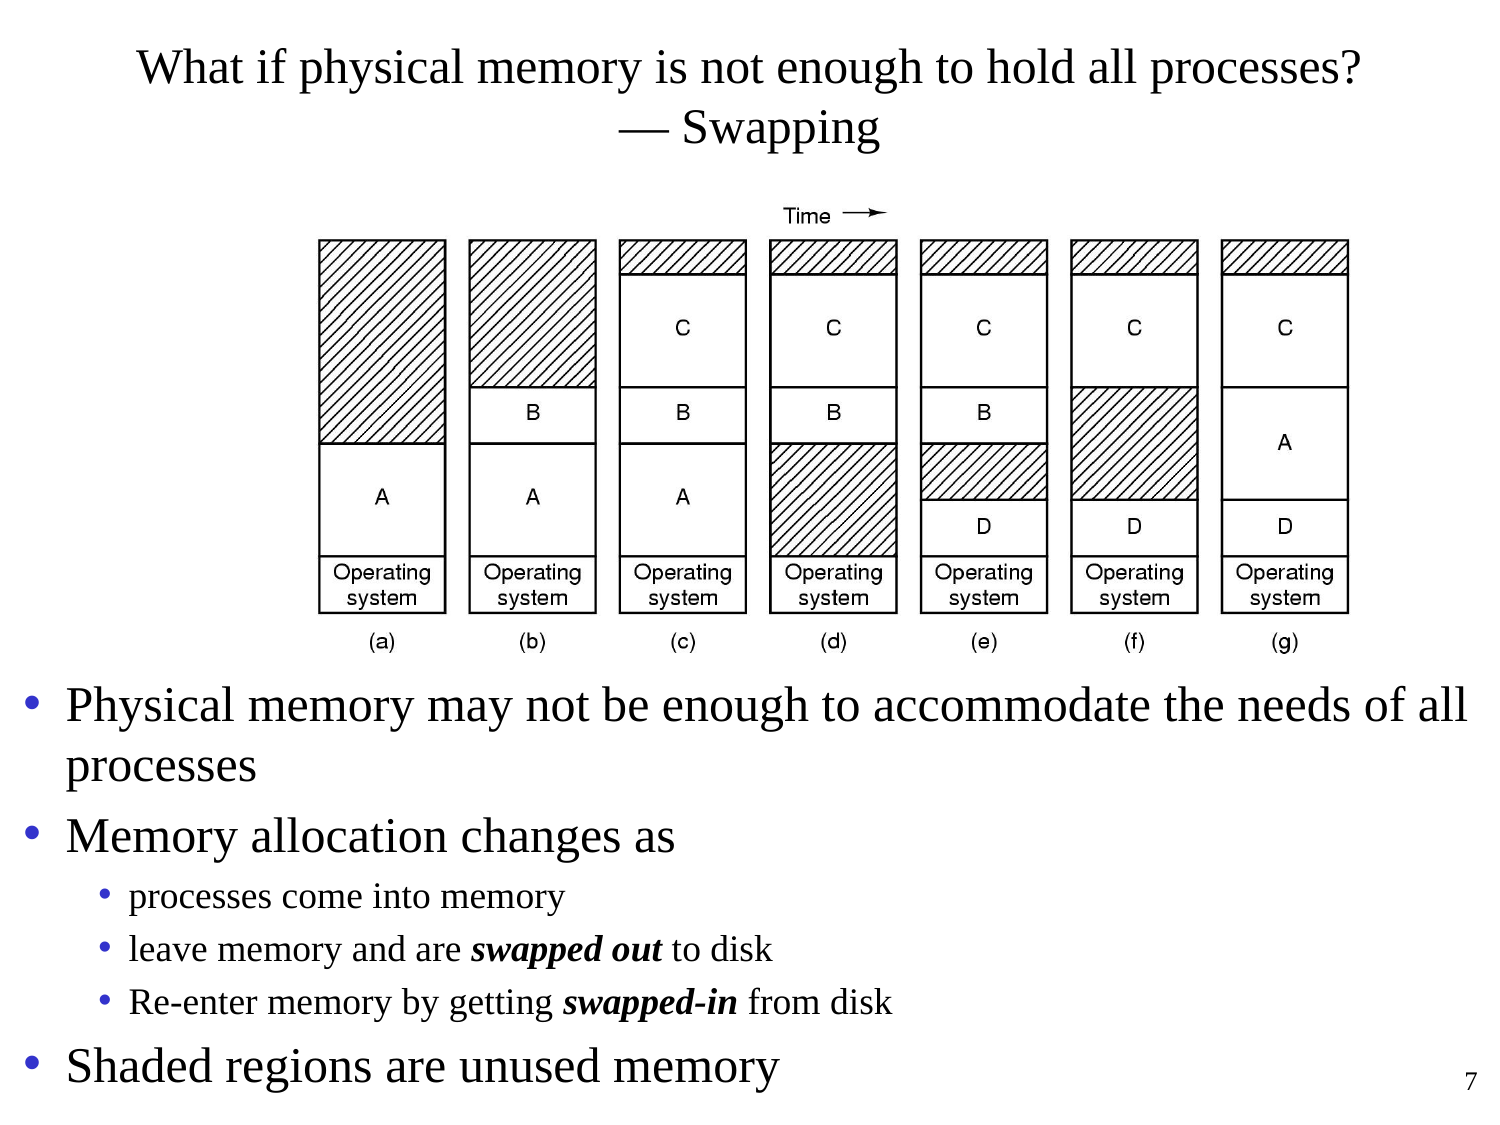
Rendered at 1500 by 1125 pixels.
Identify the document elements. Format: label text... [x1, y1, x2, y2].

picture [315, 197, 1352, 655]
list Physical memory may not be enough to accommodate the needs of all processes Memory allocation changes as processes come into memory leave memory and are swapped out to disk Re-enter memory by getting swapped-in from disk Shaded regions are unused memory [15, 663, 1500, 1111]
title What if physical memory is not enough to hold all processes? — Swapping [111, 0, 1388, 188]
